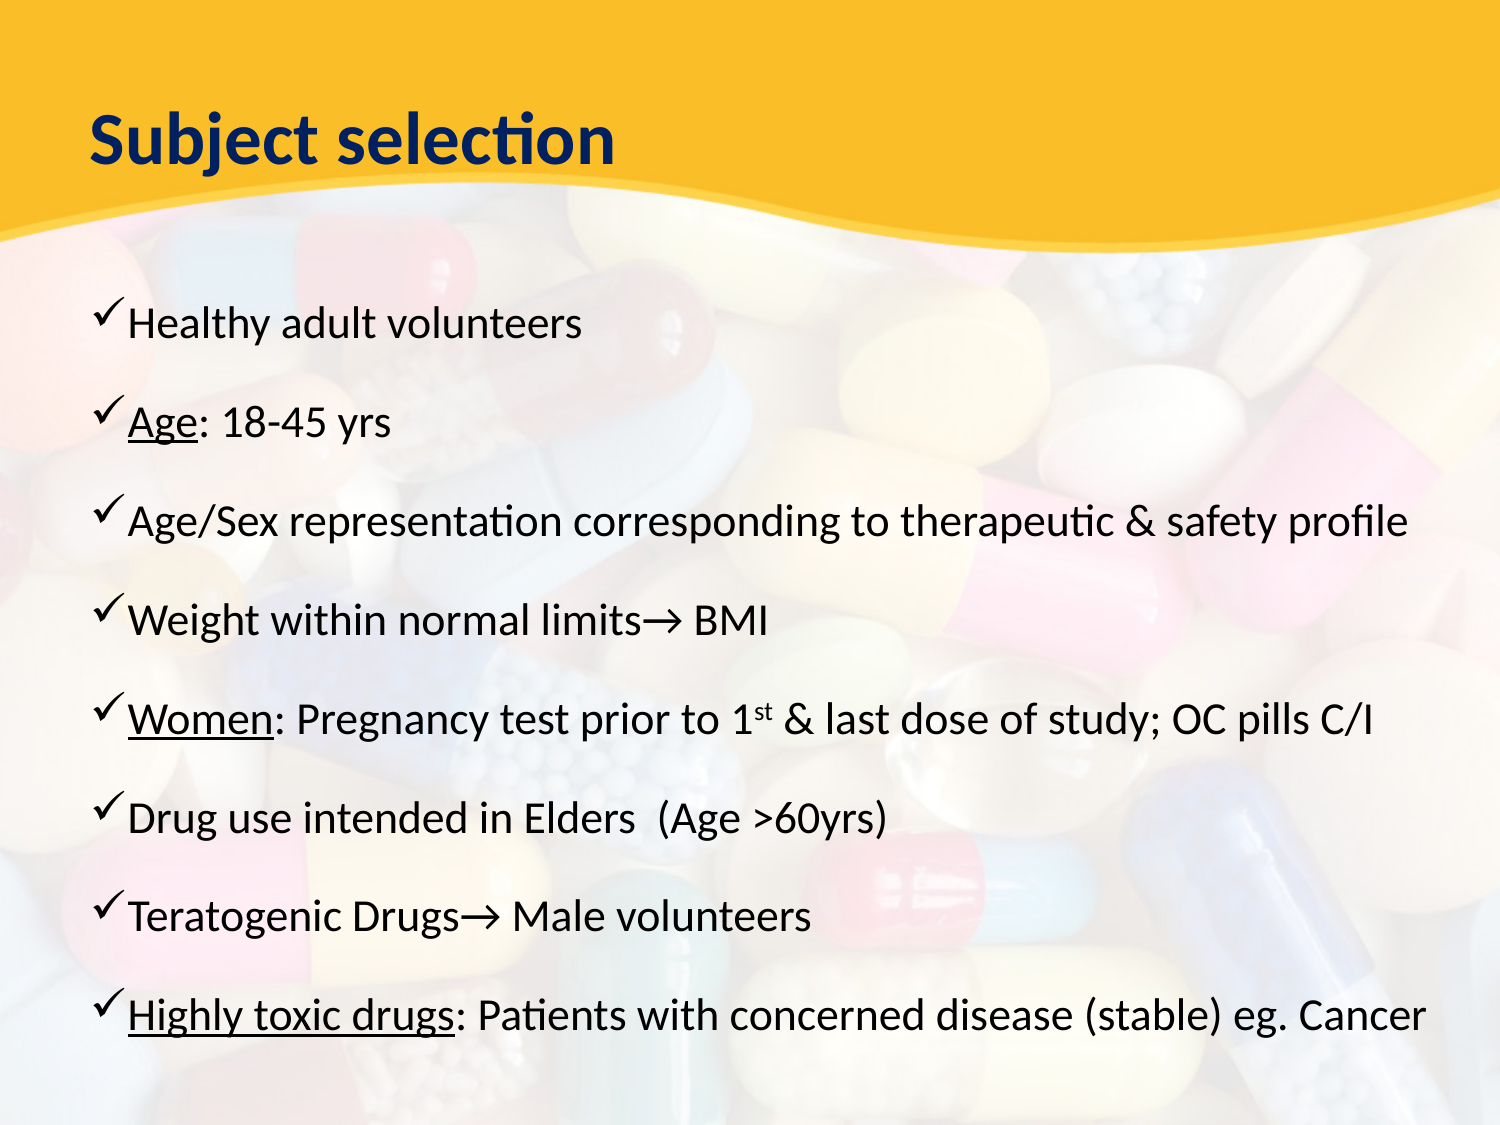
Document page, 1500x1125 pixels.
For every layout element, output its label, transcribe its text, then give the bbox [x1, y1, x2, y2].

text_box Subject selection Healthy adult volunteers Age: 18-45 yrs Age/Sex representation corresponding to therapeutic & safety profile Weight within normal limits→ BMI Women: Pregnancy test prior to 1st & last dose of study; OC pills C/I Drug use intended in Elders (Age >60yrs) Teratogenic Drugs→ Male volunteers Highly toxic drugs: Patients with concerned disease (stable) eg. Cancer [75, 82, 1450, 1125]
picture [0, 0, 1500, 1125]
